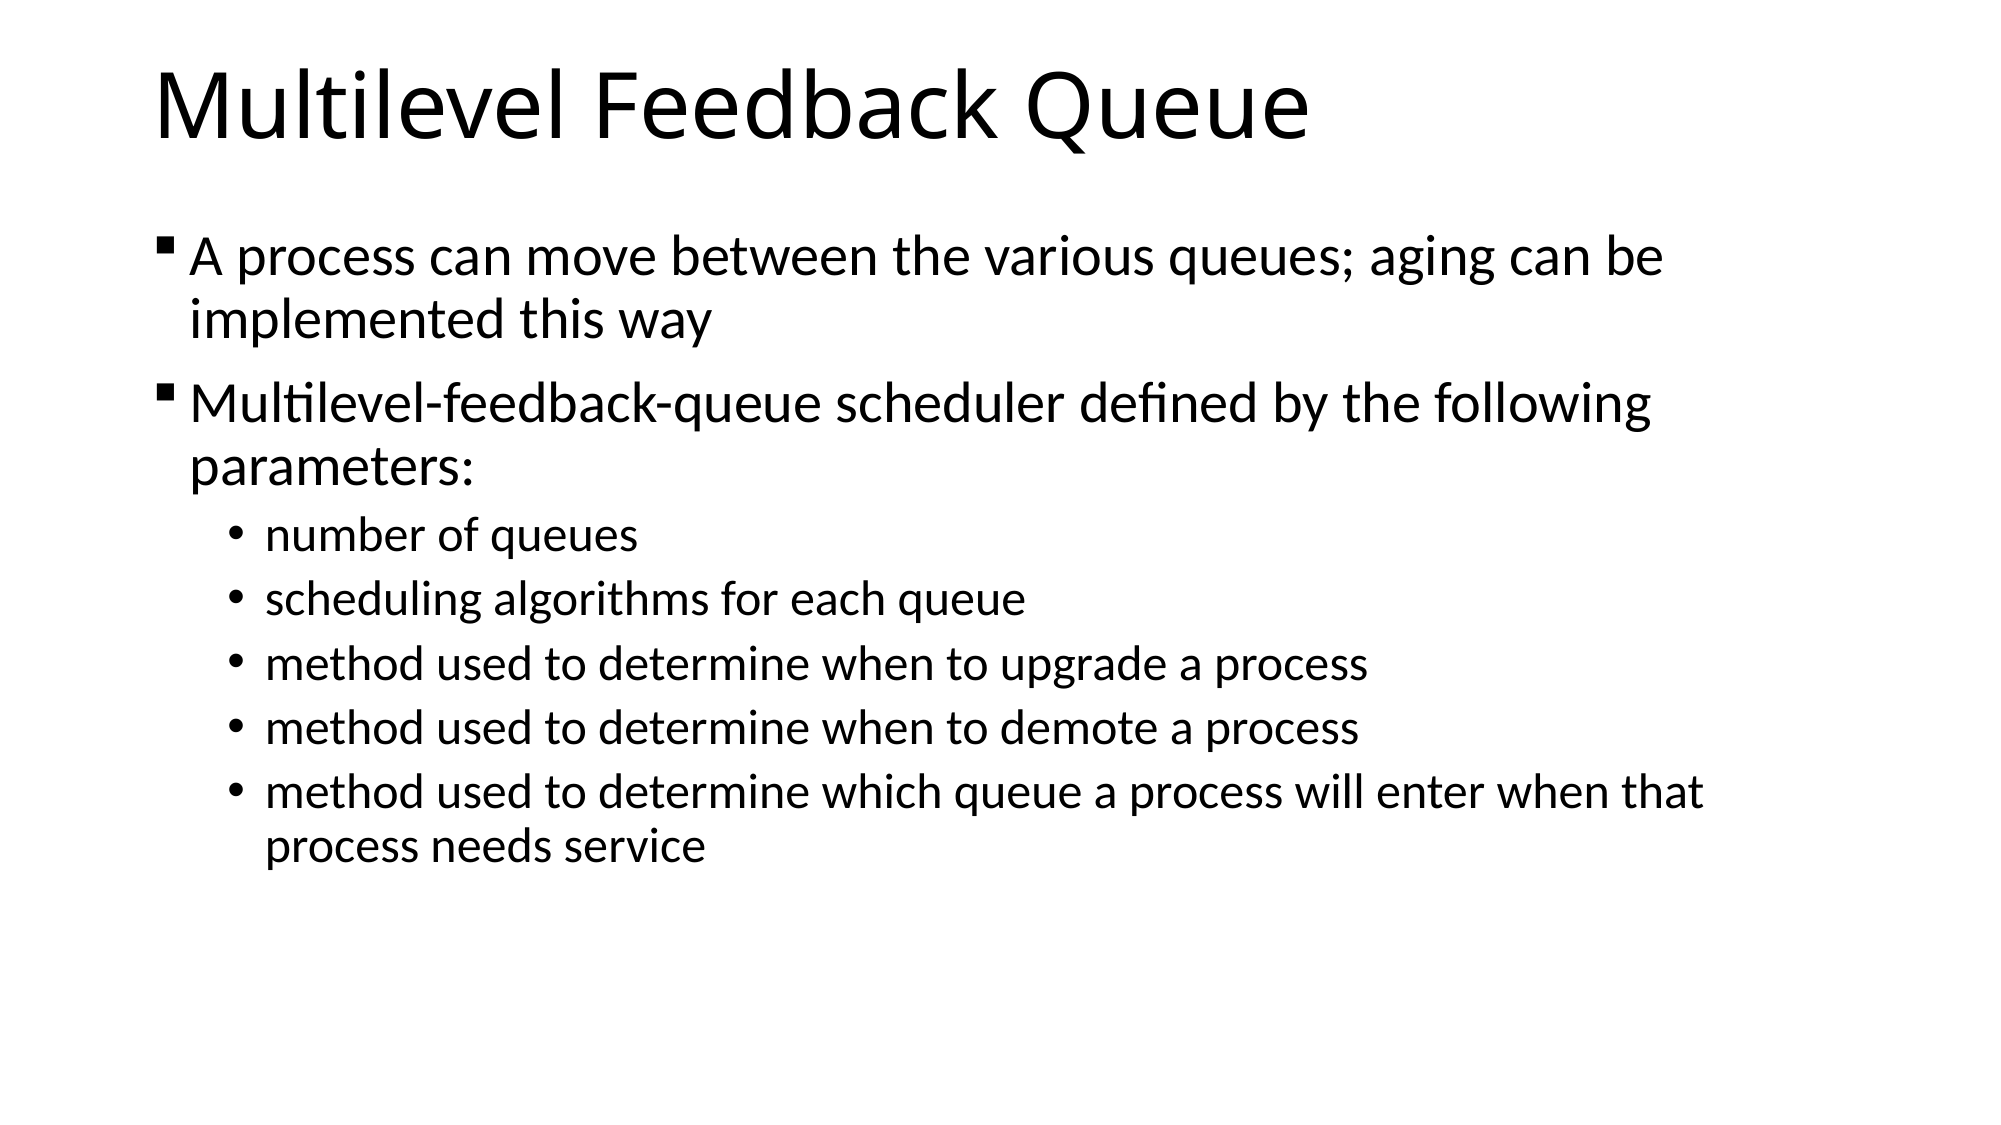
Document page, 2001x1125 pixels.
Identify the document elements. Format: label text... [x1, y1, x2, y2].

title Multilevel Feedback Queue [137, 0, 1863, 217]
list A process can move between the various queues; aging can be implemented this way Multilevel-feedback-queue scheduler defined by the following parameters: number of queues scheduling algorithms for each queue method used to determine when to upgrade a process method used to determine when to demote a process method used to determine which queue a process will enter when that process needs service [137, 217, 1863, 1014]
